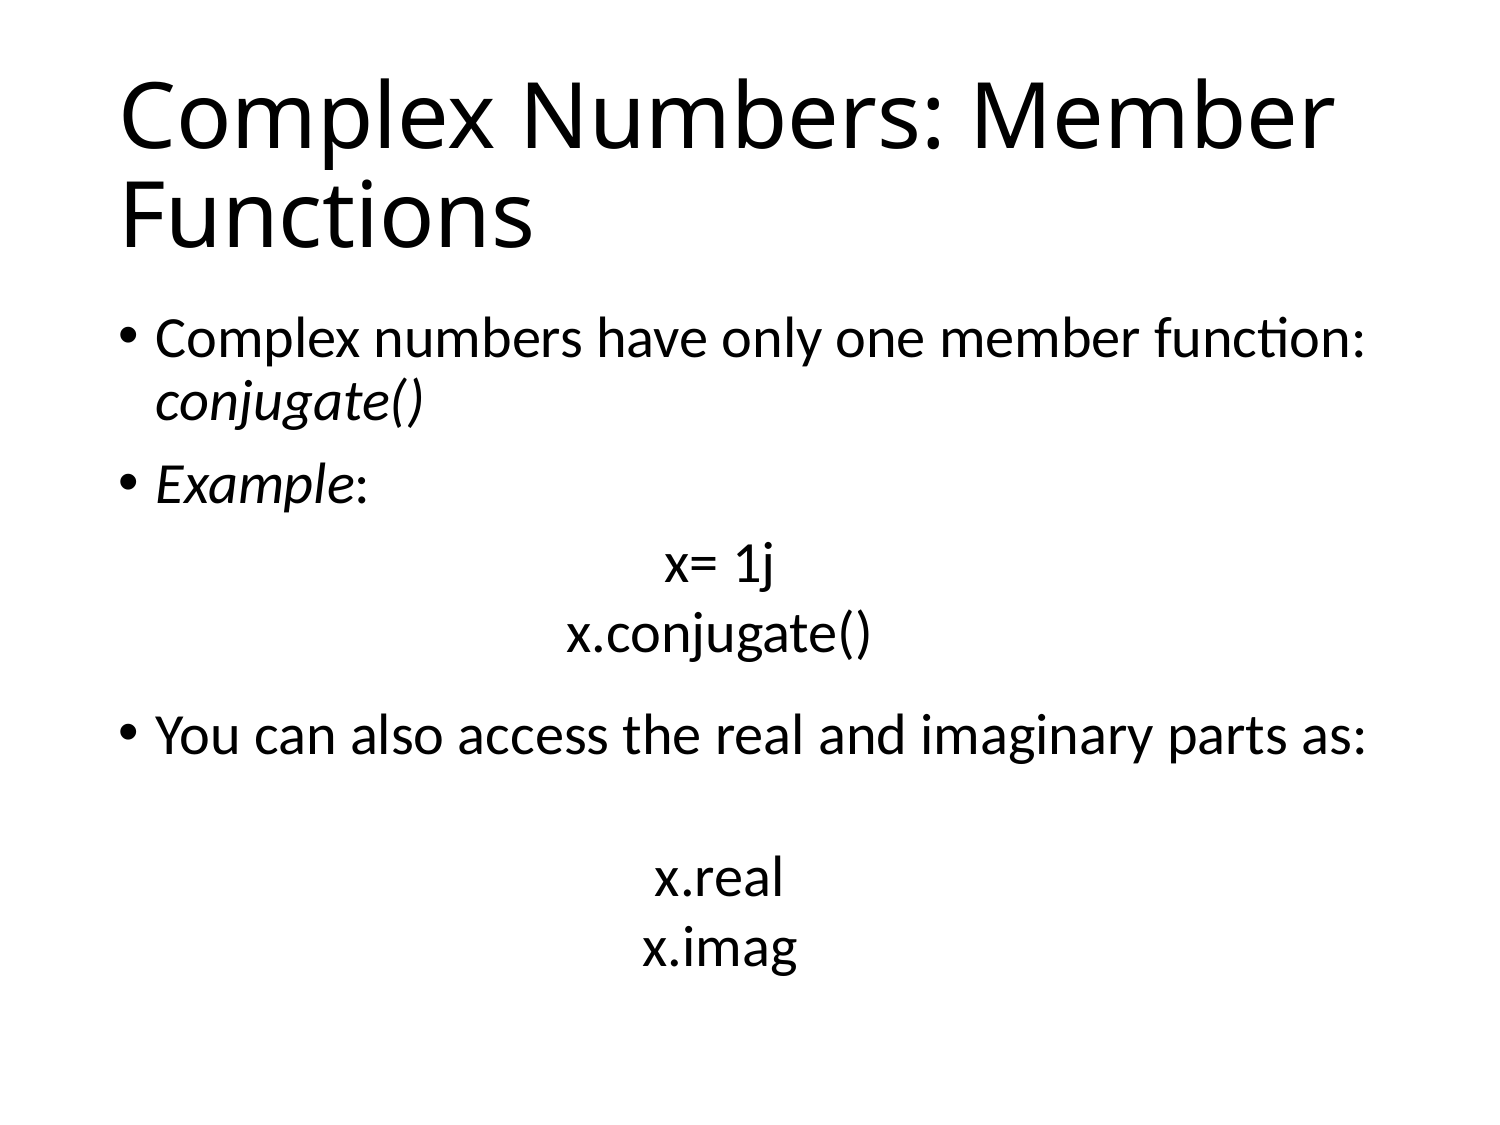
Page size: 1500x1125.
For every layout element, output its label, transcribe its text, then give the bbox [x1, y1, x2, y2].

text_box x= 1j x.conjugate() [498, 516, 942, 696]
text_box x.real x.imag [498, 830, 942, 1056]
list Complex numbers have only one member function: conjugate() Example: [103, 299, 1397, 542]
title Complex Numbers: Member Functions [103, 59, 1397, 278]
text_box You can also access the real and imaginary parts as: [103, 696, 1397, 790]
